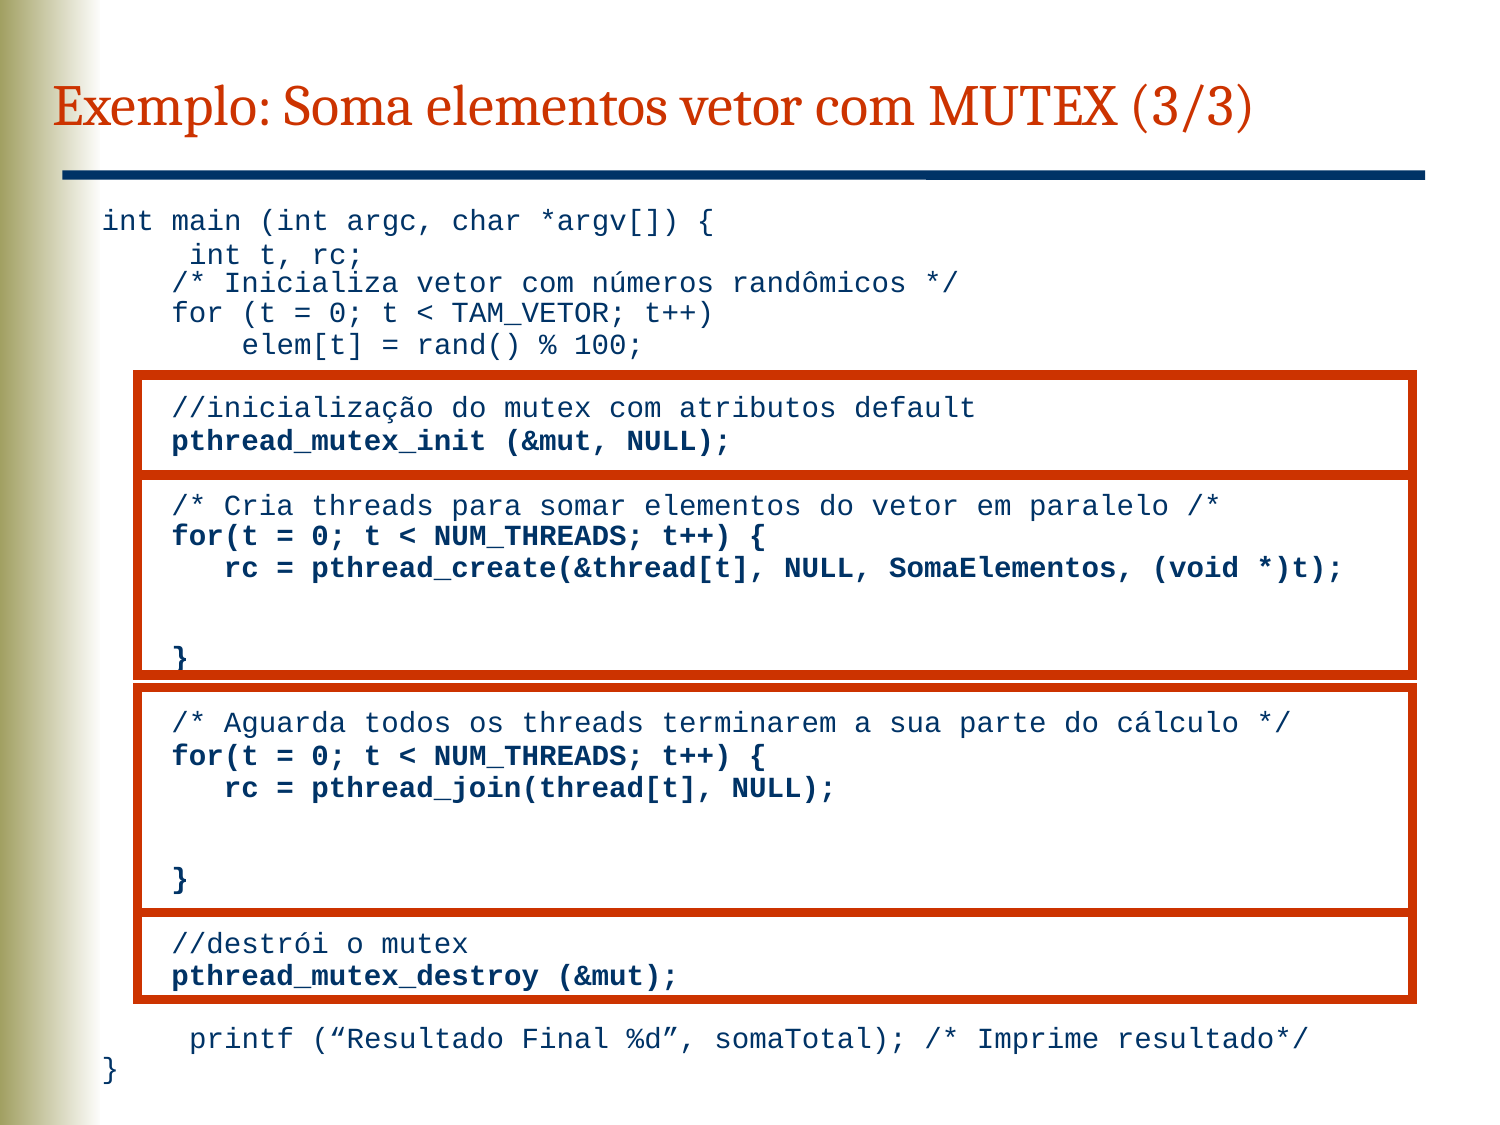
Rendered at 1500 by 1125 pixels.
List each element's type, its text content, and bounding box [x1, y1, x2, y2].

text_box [74, 192, 1500, 1085]
text_box Exemplo: Soma elementos vetor com MUTEX (3/3) [37, 59, 1500, 145]
